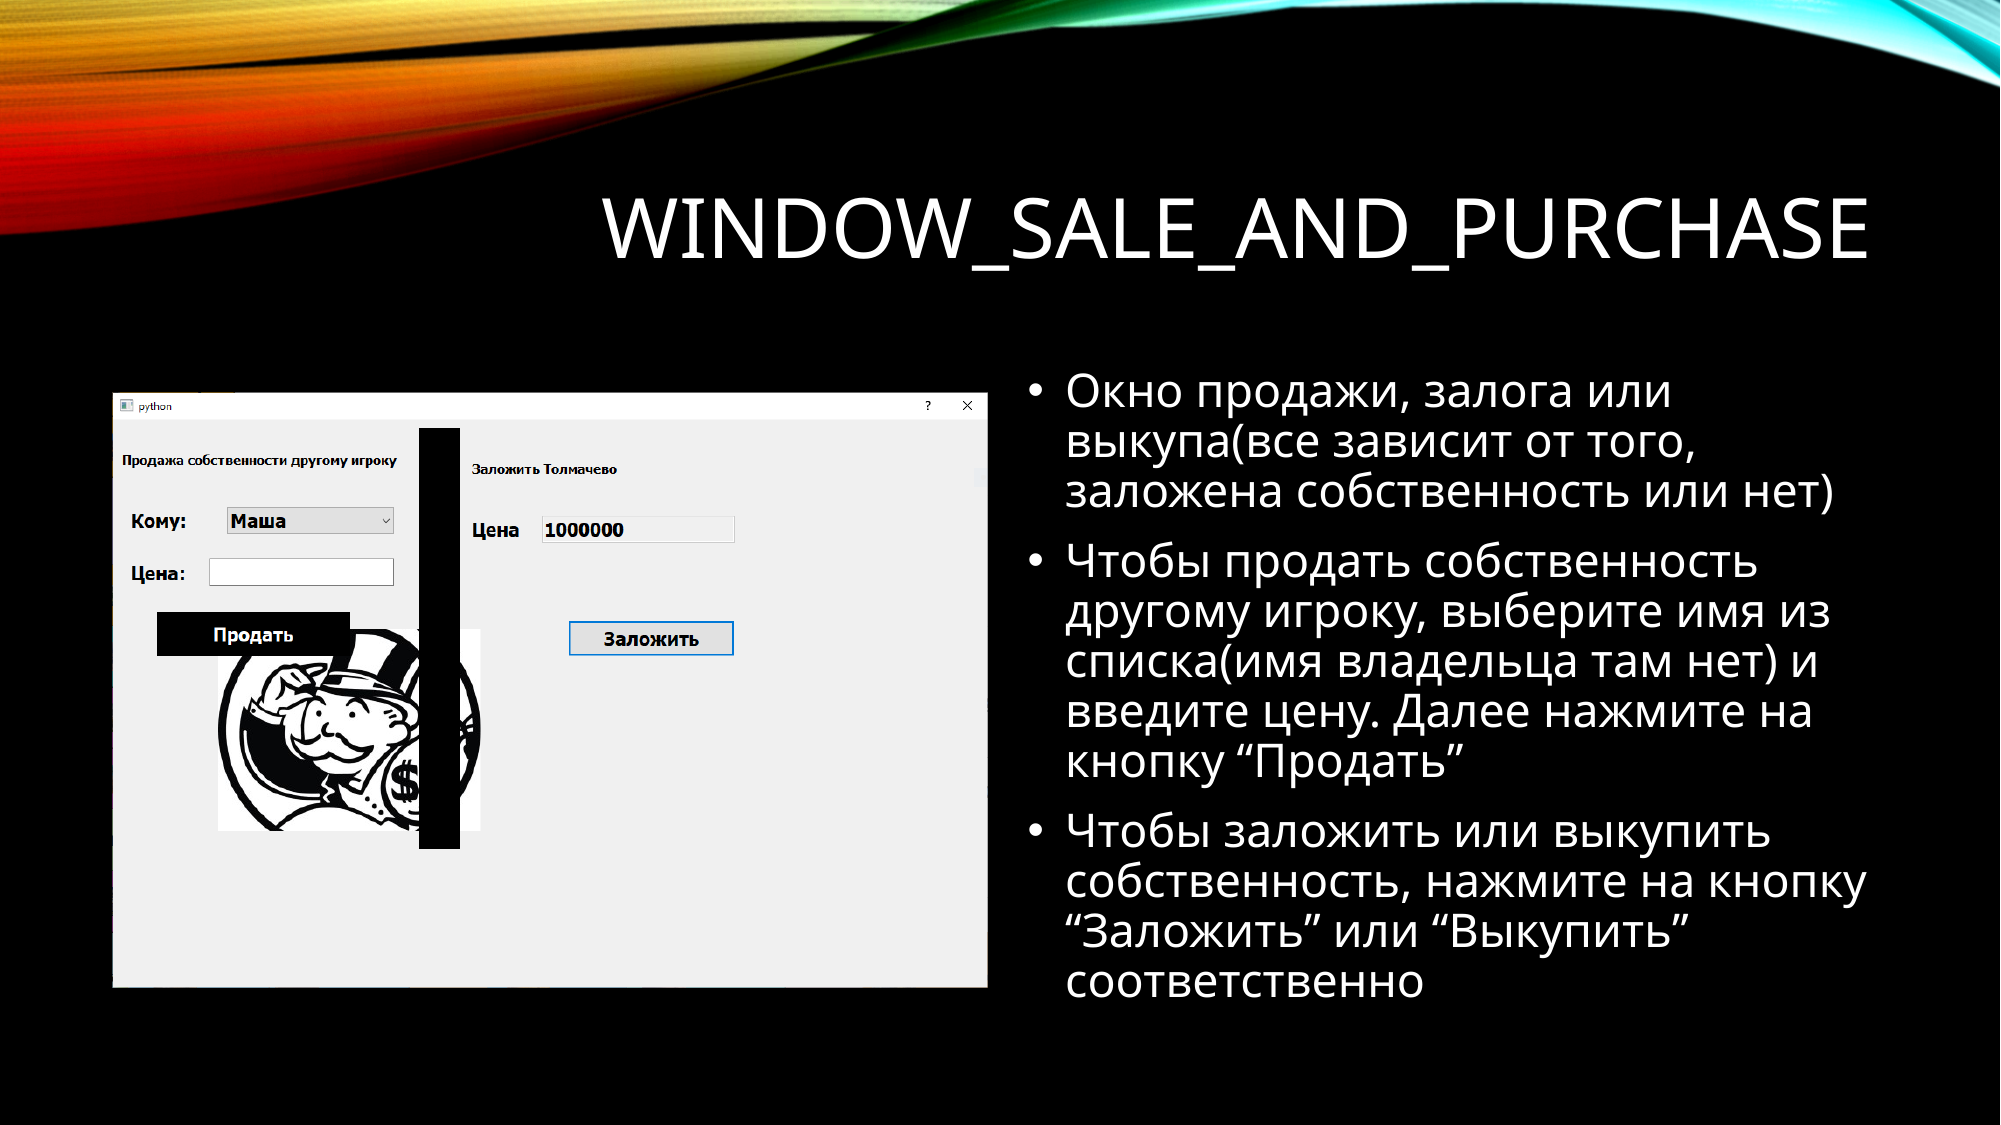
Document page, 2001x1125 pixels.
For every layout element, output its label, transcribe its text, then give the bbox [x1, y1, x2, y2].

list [112, 391, 988, 988]
title Window_sale_and_purchase [474, 125, 1888, 338]
picture [0, 0, 2000, 237]
list Окно продажи, залога или выкупа(все зависит от того, заложена собственность или нет) Чтобы продать собственность другому игроку, выберите имя из списка(имя владельца там нет) и введите цену. Далее нажмите на кнопку “Продать” Чтобы заложить или выкупить собственность, нажмите на кнопку “Заложить” или “Выкупить” соответственно [1012, 360, 1888, 1021]
